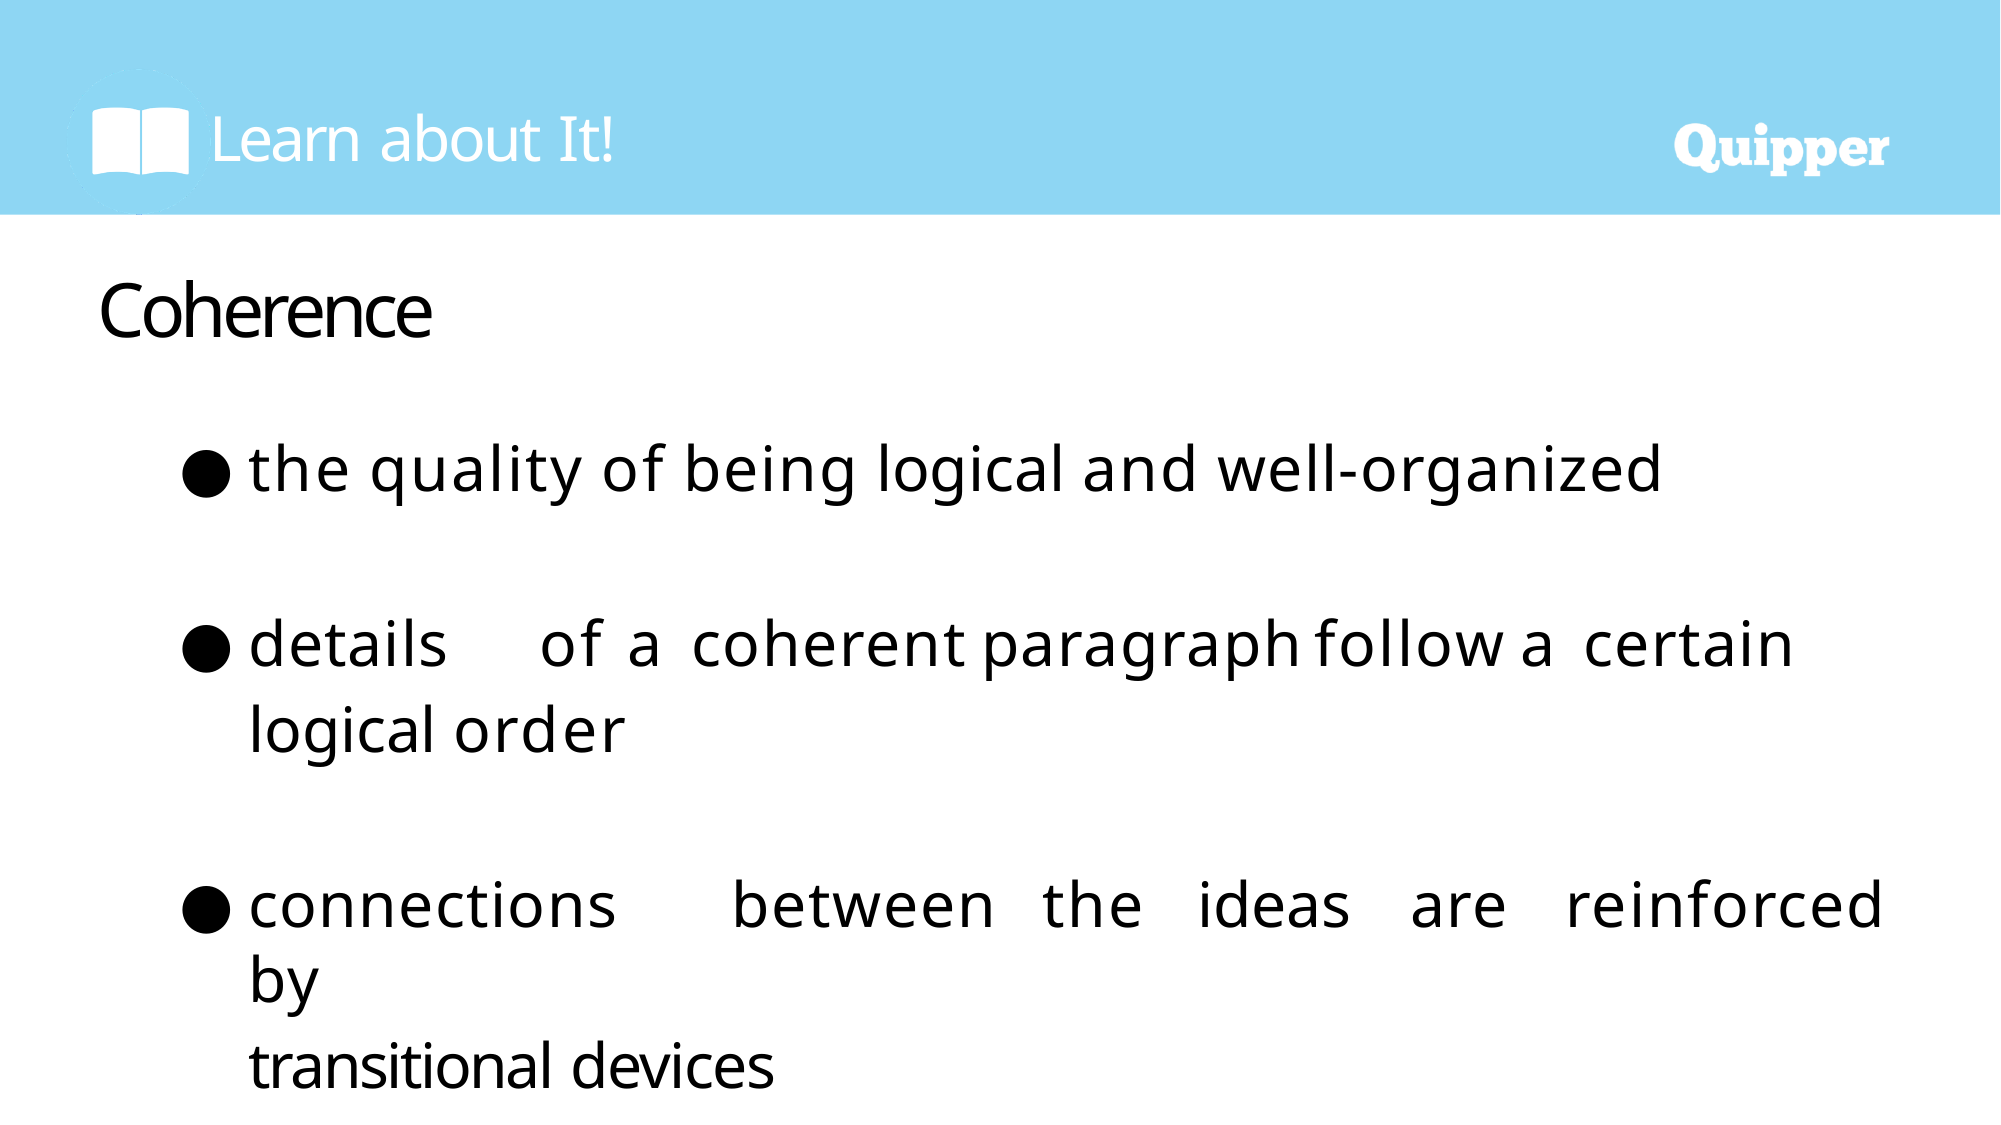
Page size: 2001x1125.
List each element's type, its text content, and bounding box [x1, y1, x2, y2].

title Coherence [95, 260, 498, 451]
text_box the quality of being logical and well-organized details of a coherent paragraph follow a certain logical order connections between the ideas are reinforced by transitional devices [177, 427, 1929, 1102]
picture [1673, 121, 1890, 177]
picture [61, 61, 213, 221]
text_box Learn about It! [207, 97, 674, 175]
